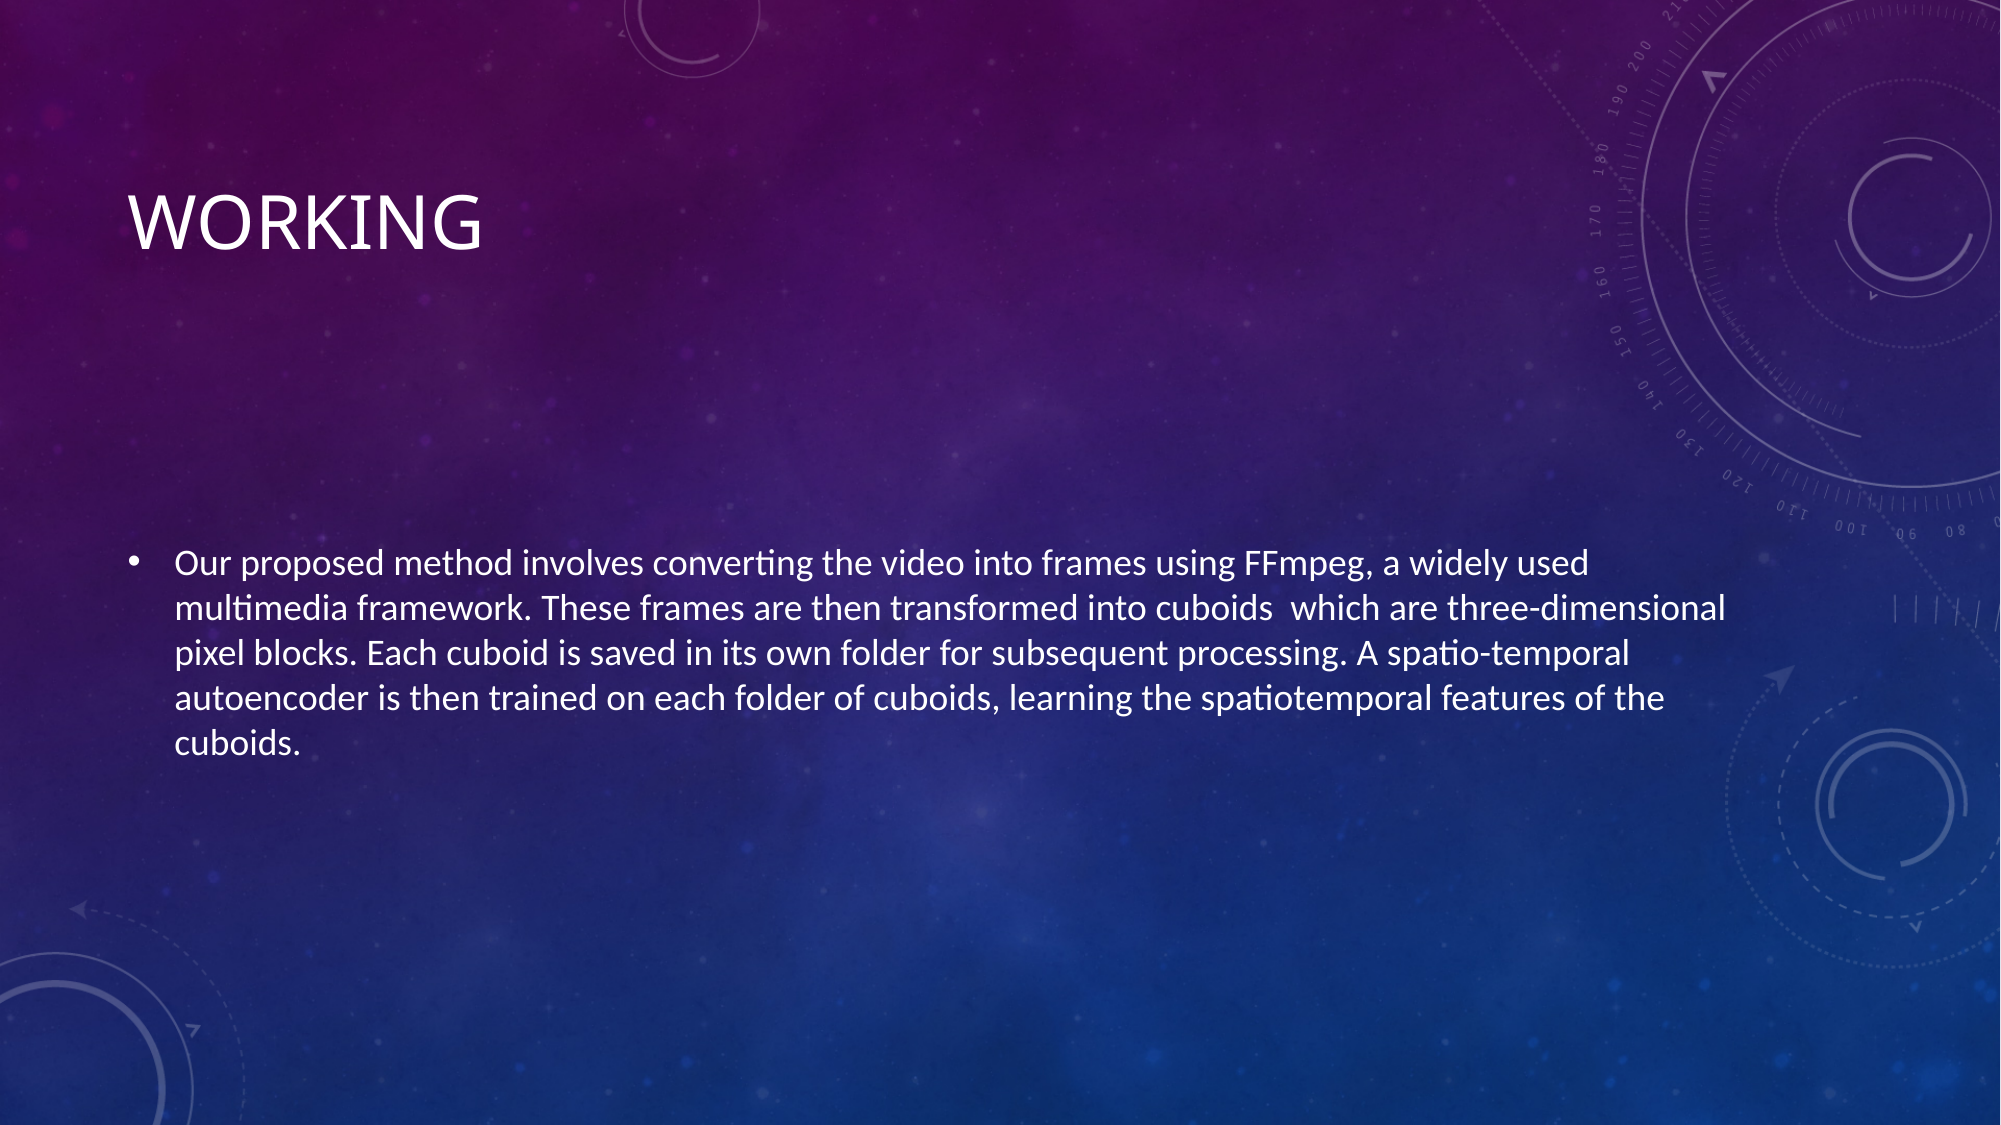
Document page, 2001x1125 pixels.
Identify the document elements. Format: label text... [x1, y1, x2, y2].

title Working [112, 99, 1775, 339]
picture [0, 0, 2001, 1125]
list Our proposed method involves converting the video into frames using FFmpeg, a widely used multimedia framework. These frames are then transformed into cuboids which are three-dimensional pixel blocks. Each cuboid is saved in its own folder for subsequent processing. A spatio-temporal autoencoder is then trained on each folder of cuboids, learning the spatiotemporal features of the cuboids. [112, 351, 1775, 950]
